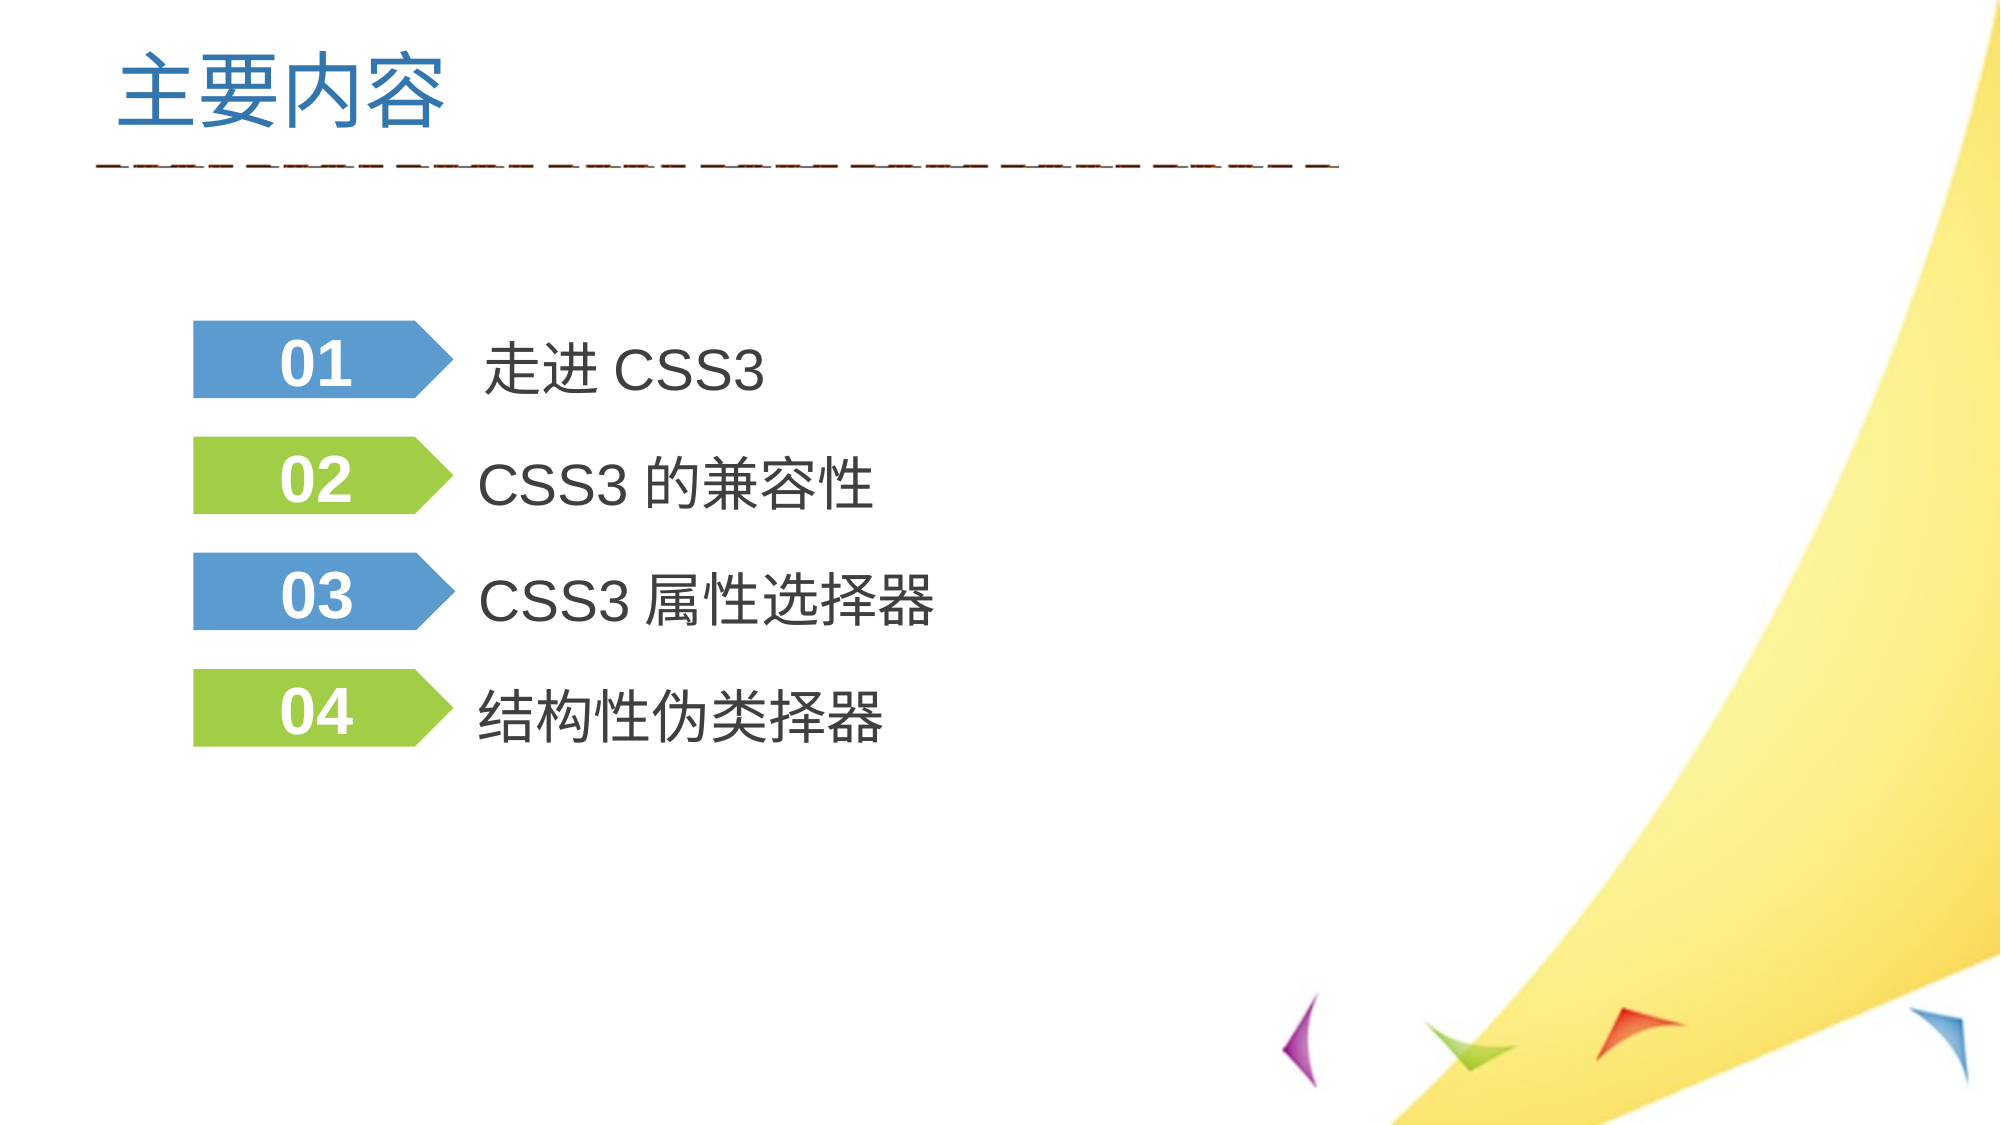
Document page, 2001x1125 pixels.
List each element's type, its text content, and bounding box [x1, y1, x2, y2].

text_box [193, 320, 1300, 399]
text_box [193, 669, 1280, 748]
picture [88, 0, 2000, 1125]
text_box 主要内容 [99, 31, 1707, 146]
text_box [193, 552, 1280, 631]
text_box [193, 436, 1280, 515]
